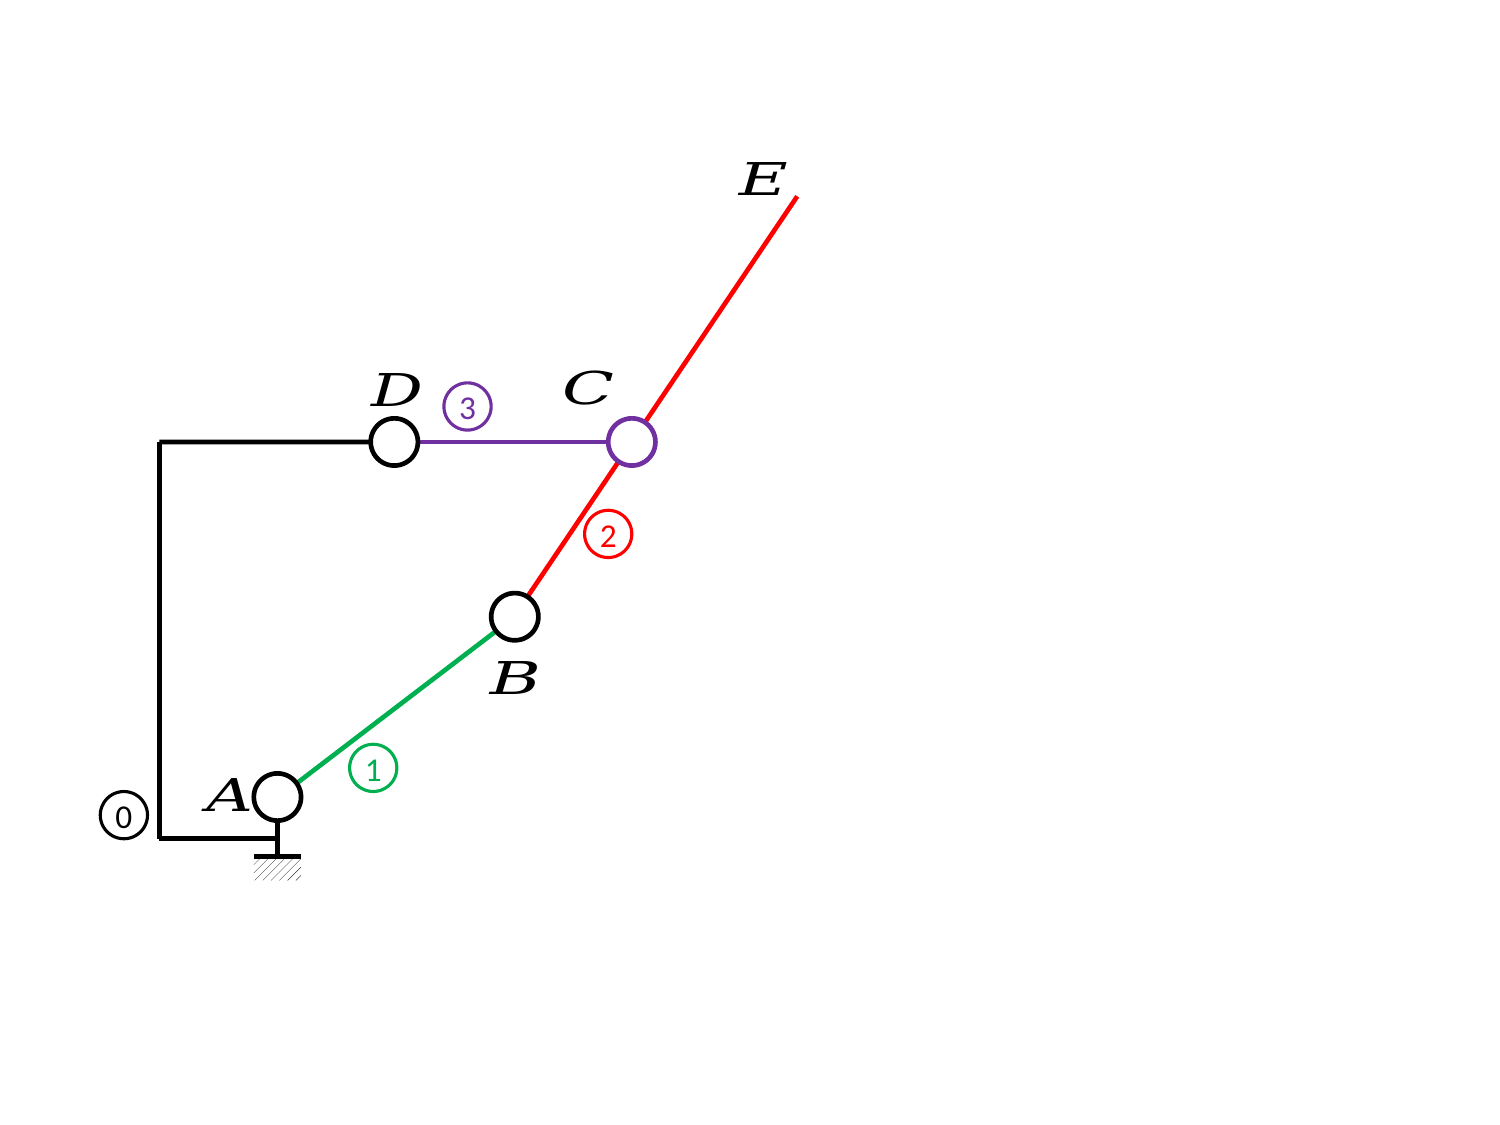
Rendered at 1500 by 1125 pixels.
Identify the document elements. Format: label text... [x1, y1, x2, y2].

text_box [513, 195, 798, 617]
text_box [252, 861, 303, 883]
text_box 3 [441, 380, 494, 433]
text_box [521, 624, 540, 642]
text_box [489, 591, 508, 615]
text_box [251, 771, 302, 823]
text_box 0 [98, 789, 150, 841]
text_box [278, 616, 516, 798]
text_box [368, 416, 420, 468]
